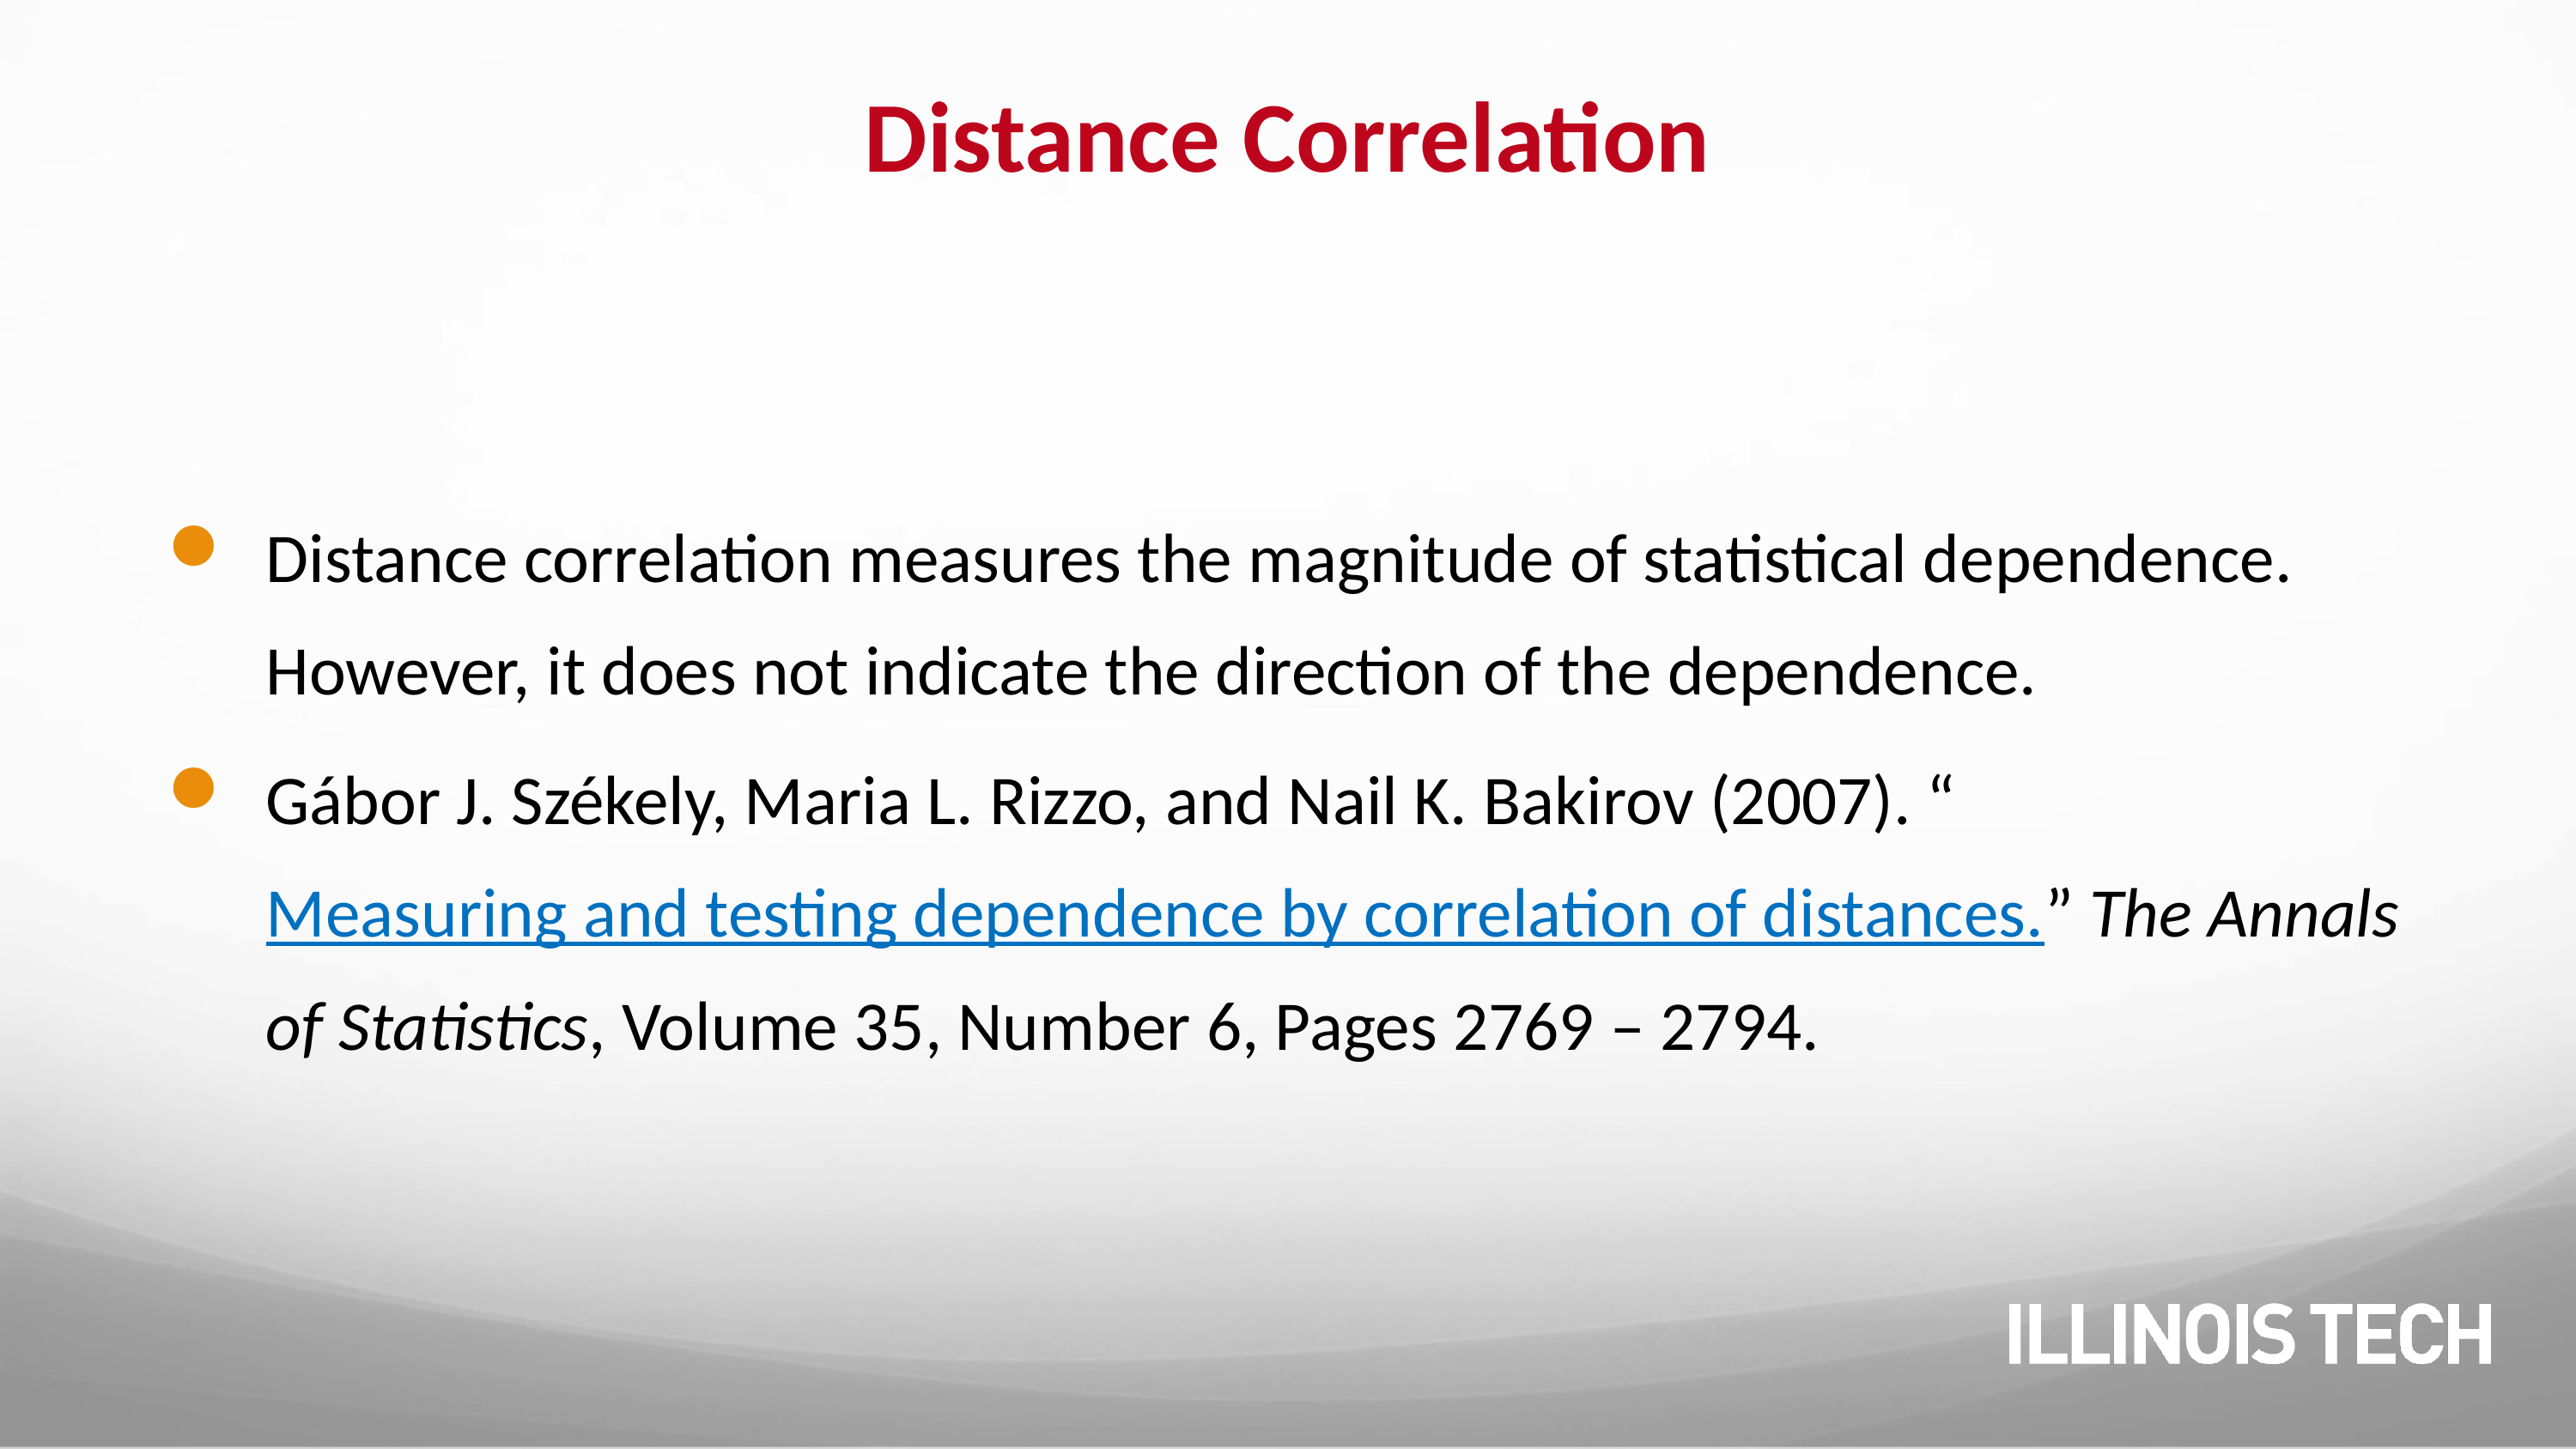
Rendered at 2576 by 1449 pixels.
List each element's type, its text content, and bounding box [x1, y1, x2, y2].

list Distance correlation measures the magnitude of statistical dependence. However, it does not indicate the direction of the dependence. Gábor J. Székely, Maria L. Rizzo, and Nail K. Bakirov (2007). “Measuring and testing dependence by correlation of distances.” The Annals of Statistics, Volume 35, Number 6, Pages 2769 – 2794. [155, 288, 2421, 1259]
title Distance Correlation [155, 22, 2421, 241]
picture [0, 0, 2576, 1449]
